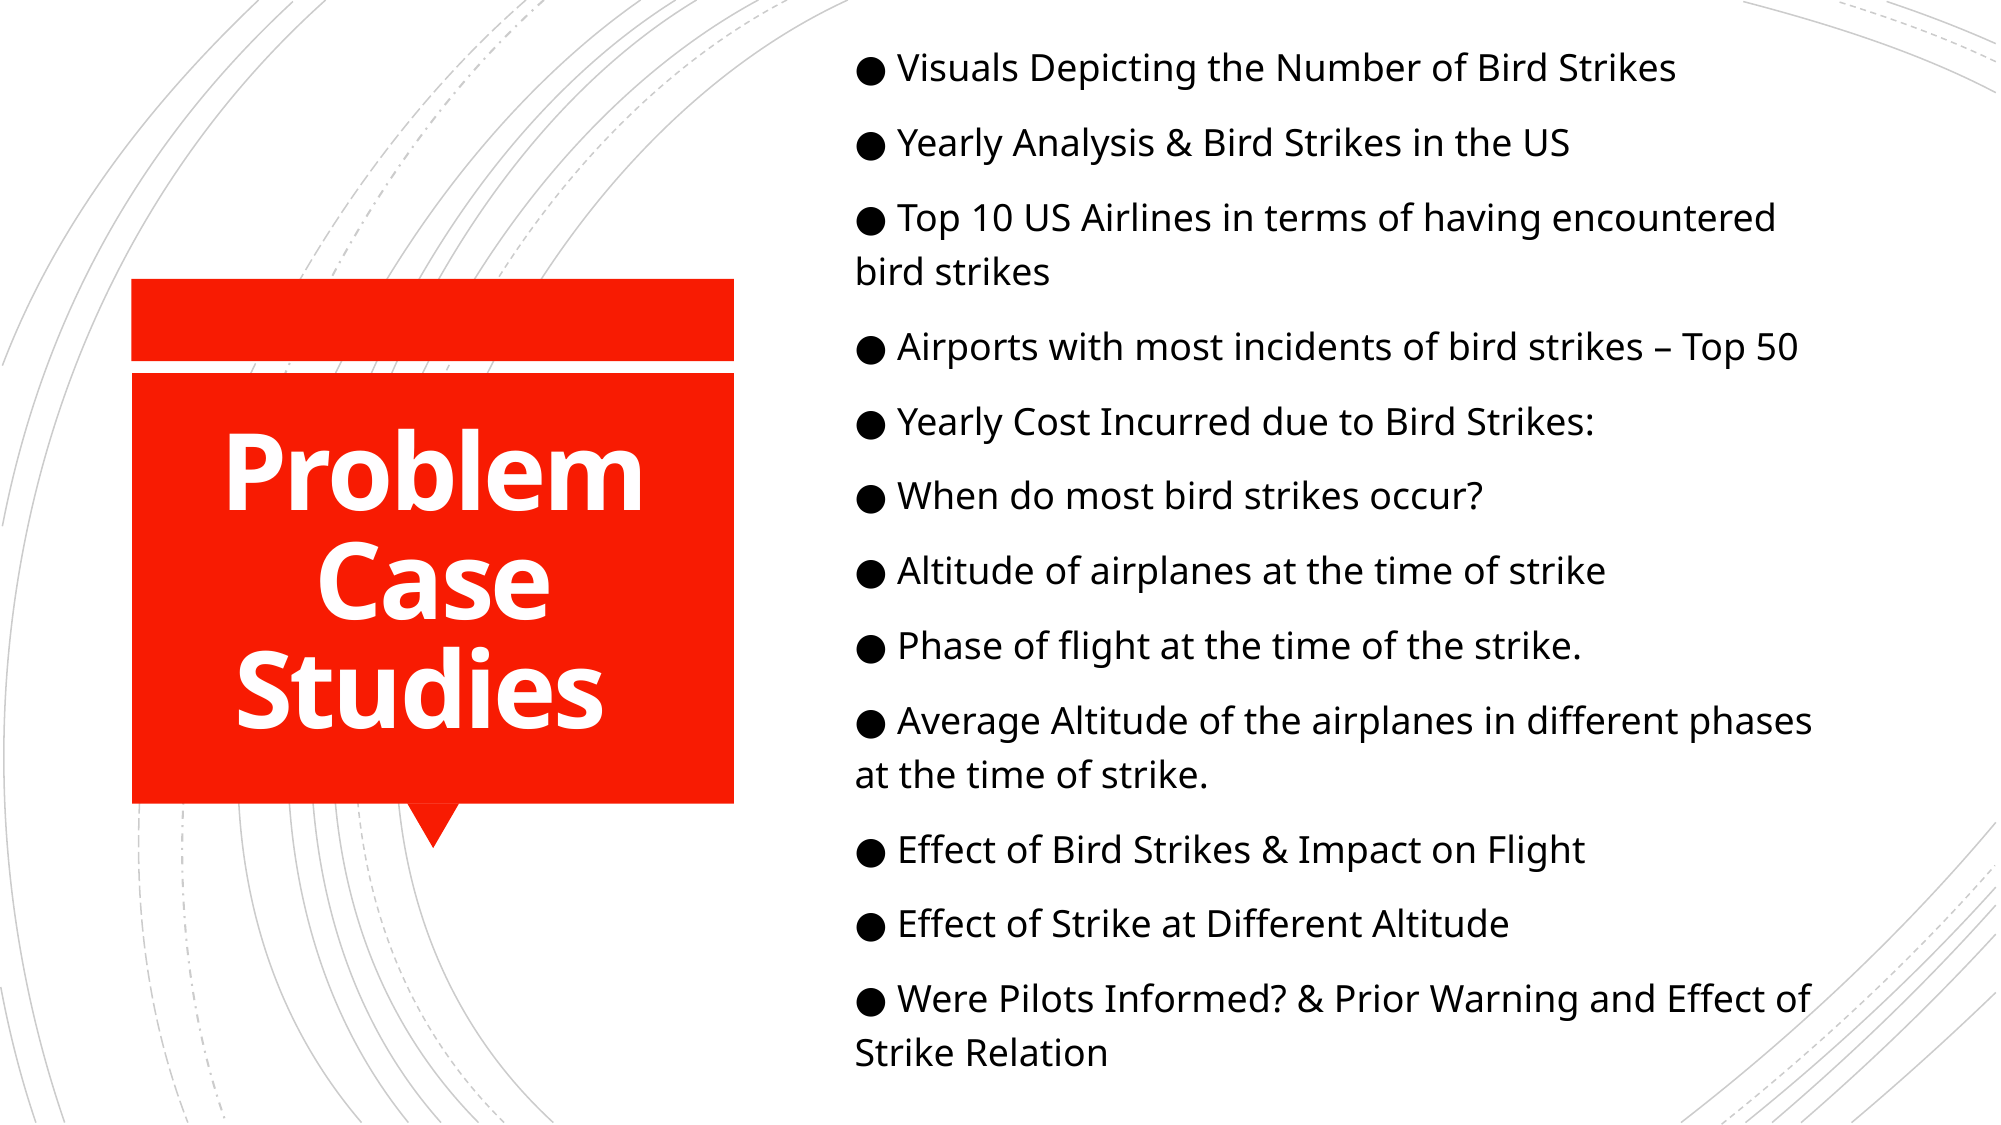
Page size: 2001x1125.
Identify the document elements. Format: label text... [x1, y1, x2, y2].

list ● Visuals Depicting the Number of Bird Strikes ● Yearly Analysis & Bird Strikes in the US ● Top 10 US Airlines in terms of having encountered bird strikes ● Airports with most incidents of bird strikes – Top 50 ● Yearly Cost Incurred due to Bird Strikes: ● When do most bird strikes occur? ● Altitude of airplanes at the time of strike ● Phase of flight at the time of the strike. ● Average Altitude of the airplanes in different phases at the time of strike. ● Effect of Bird Strikes & Impact on Flight ● Effect of Strike at Different Altitude ● Were Pilots Informed? & Prior Warning and Effect of Strike Relation [839, 0, 1871, 1110]
title Problem Case Studies [145, 385, 720, 789]
